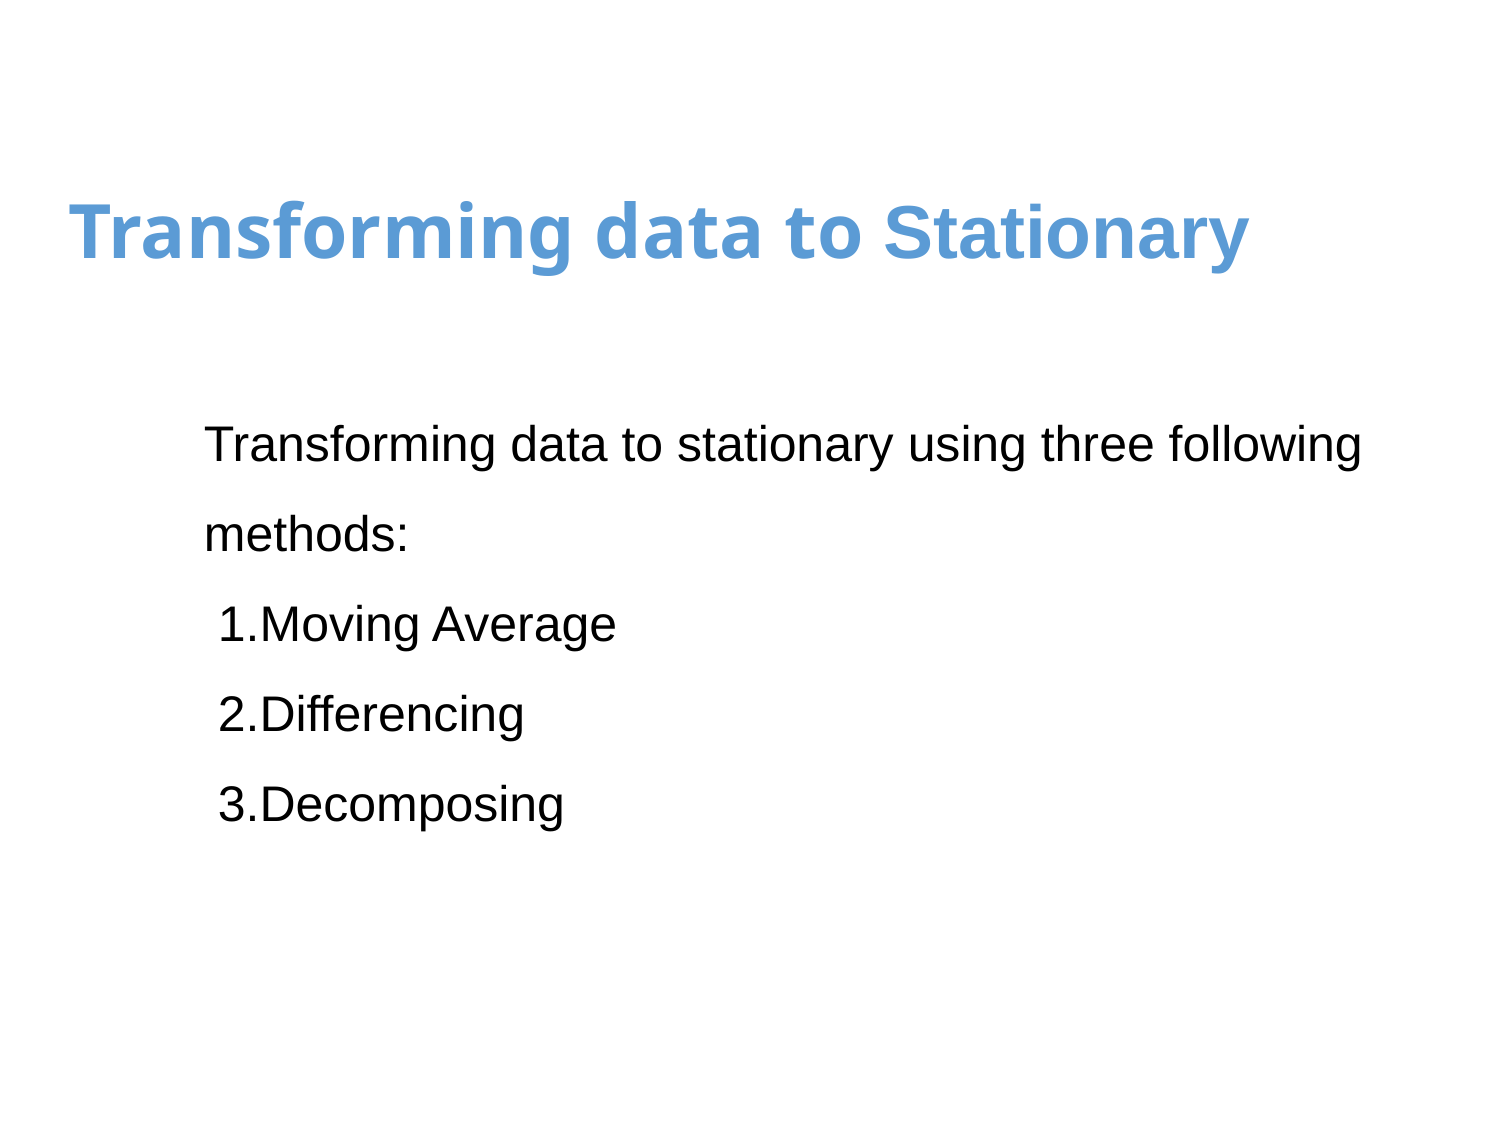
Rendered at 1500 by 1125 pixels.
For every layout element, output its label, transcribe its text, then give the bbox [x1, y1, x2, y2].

title Transforming data to Stationary [53, 119, 1348, 338]
text_box Transforming data to stationary using three following methods: 1.Moving Average 2.Differencing 3.Decomposing [189, 373, 1388, 839]
